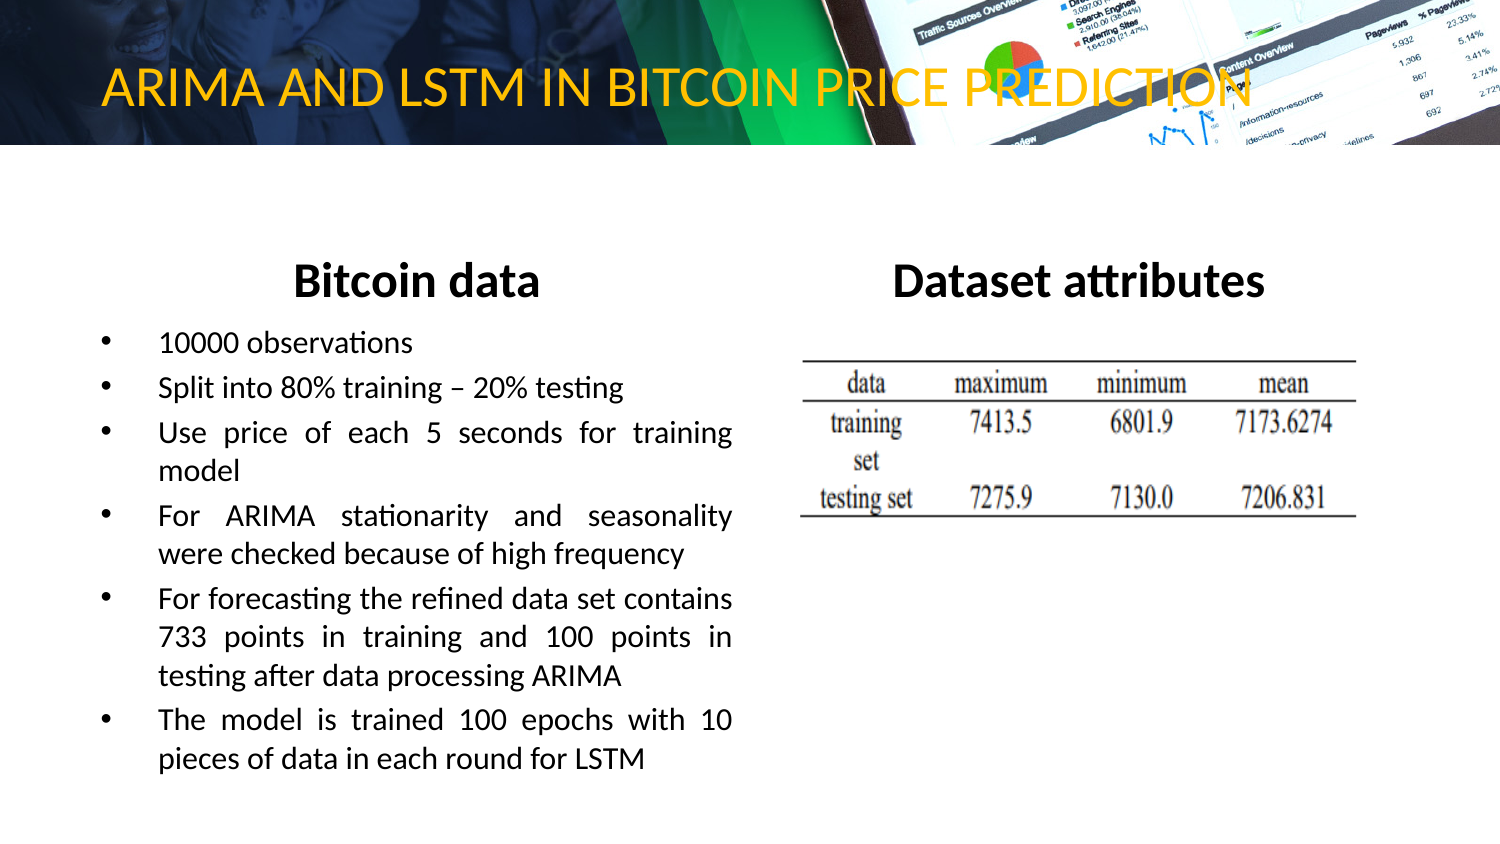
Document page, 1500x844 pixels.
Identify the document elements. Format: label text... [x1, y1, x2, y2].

list Dataset attributes [747, 236, 1411, 316]
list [788, 341, 1370, 539]
title ARIMA AND LSTM IN BITCOIN PRICE PREDICTION [86, 20, 1414, 146]
list 10000 observations Split into 80% training – 20% testing Use price of each 5 seconds for training model For ARIMA stationarity and seasonality were checked because of high frequency For forecasting the refined data set contains 733 points in training and 100 points in testing after data processing ARIMA The model is trained 100 epochs with 10 pieces of data in each round for LSTM [85, 313, 749, 792]
picture [0, 0, 1500, 844]
list Bitcoin data [85, 236, 747, 313]
